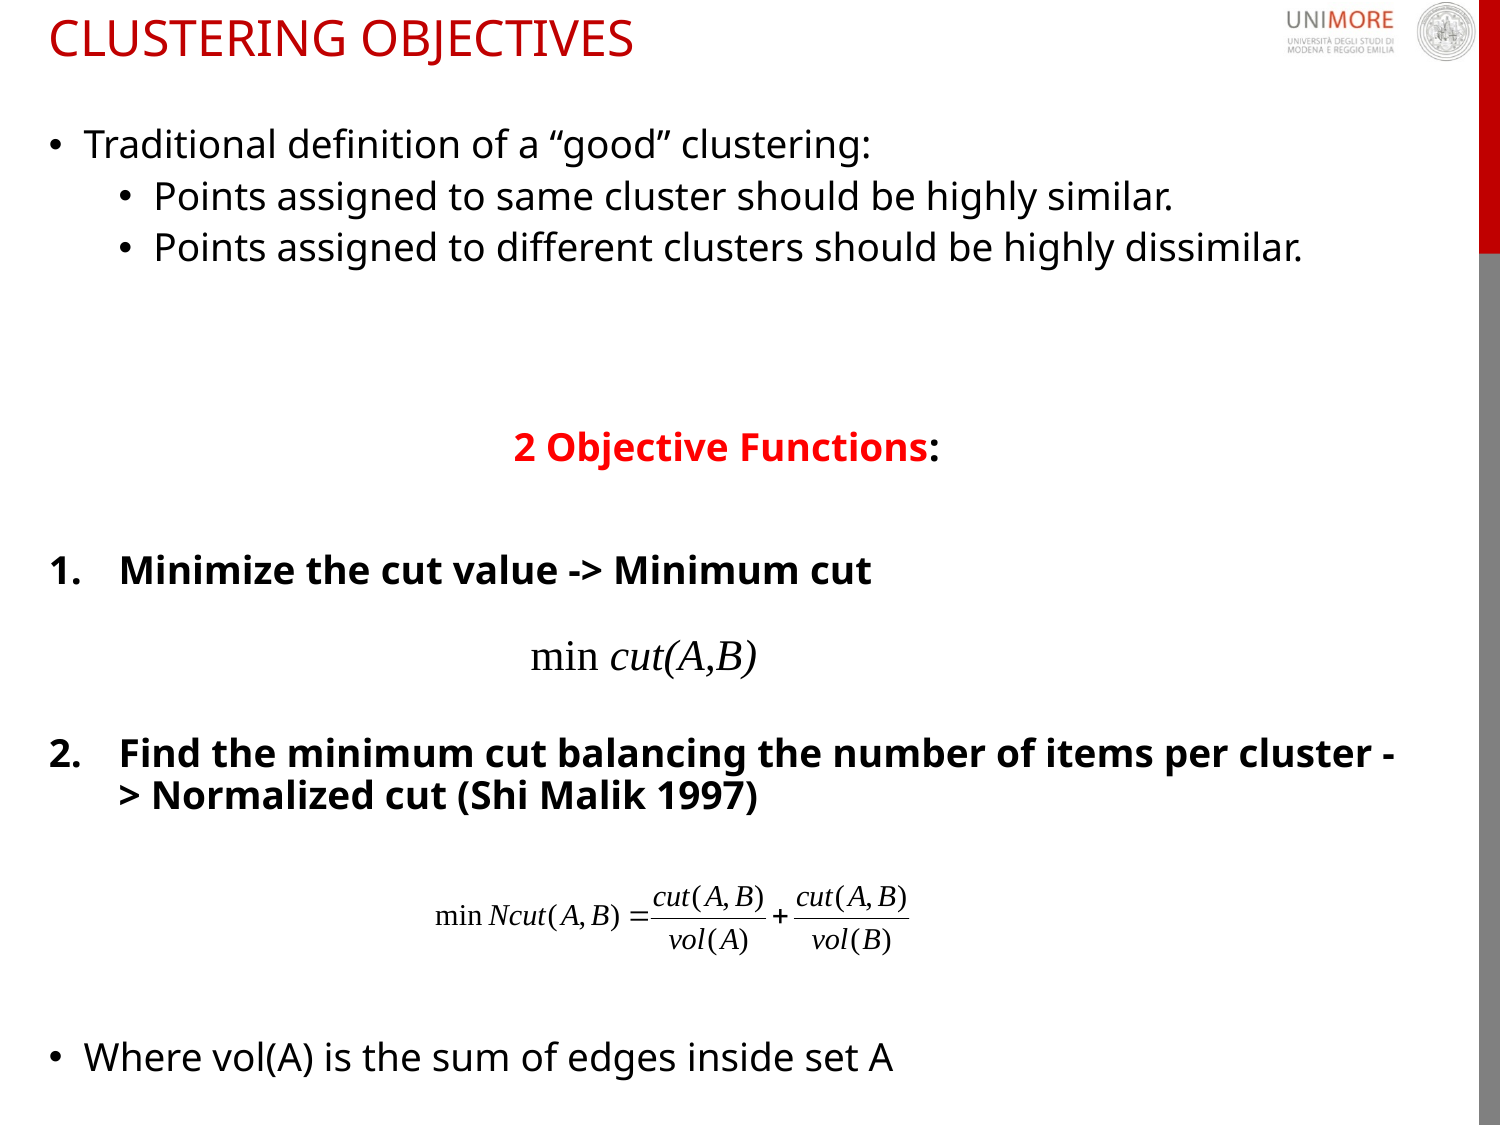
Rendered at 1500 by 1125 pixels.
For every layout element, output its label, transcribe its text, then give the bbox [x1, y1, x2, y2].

text_box min cut(A,B) [510, 619, 778, 687]
picture [1283, 2, 1479, 62]
title Clustering Objectives [33, 4, 1312, 76]
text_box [430, 877, 915, 962]
list Traditional definition of a “good” clustering: Points assigned to same cluster should be highly similar. Points assigned to different clusters should be highly dissimilar. 2 Objective Functions: Minimize the cut value -> Minimum cut Find the minimum cut balancing the number of items per cluster -> Normalized cut (Shi Malik 1997) Where vol(A) is the sum of edges inside set A [33, 117, 1420, 1125]
